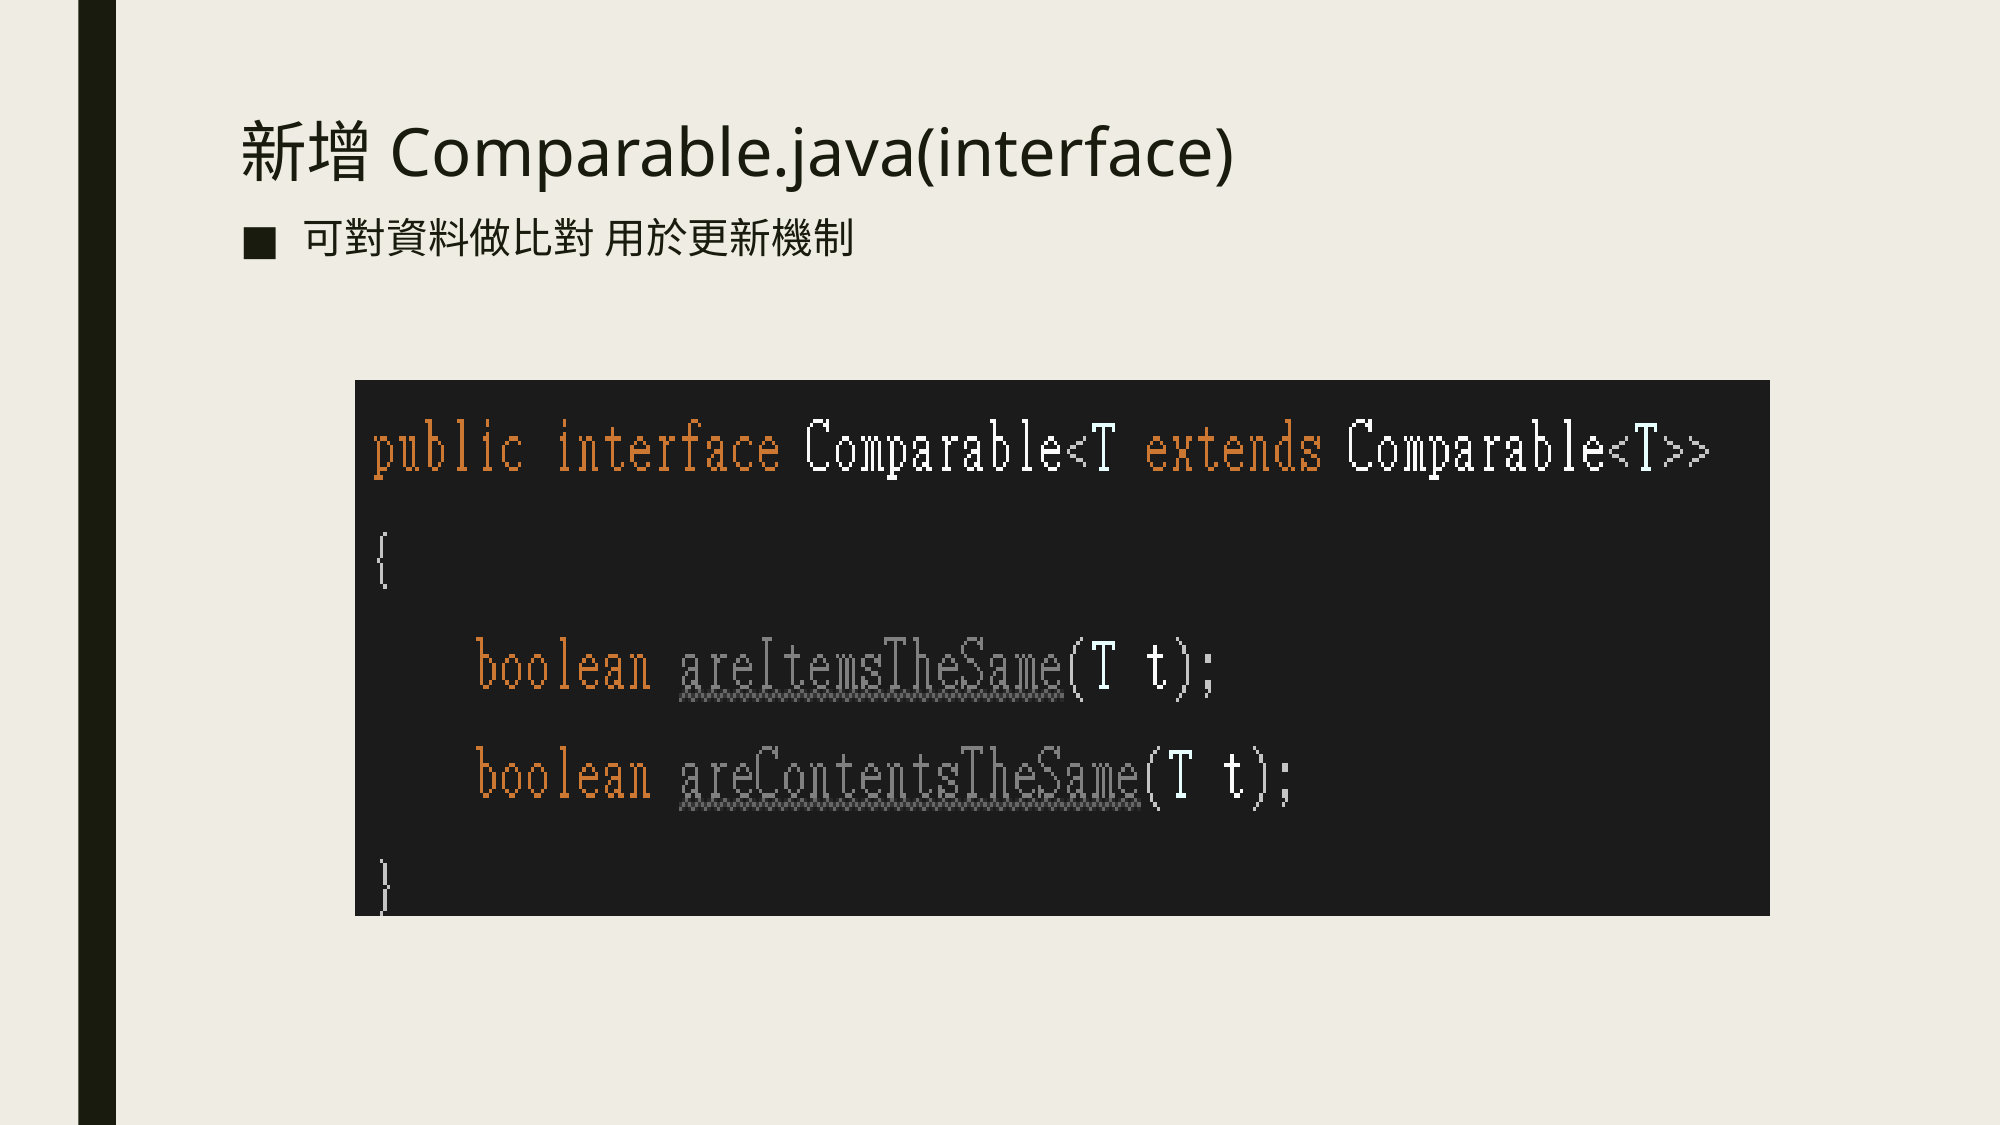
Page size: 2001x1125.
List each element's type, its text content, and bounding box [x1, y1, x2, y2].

picture [355, 380, 1770, 916]
title 新增Comparable.java(interface) [225, 112, 1800, 208]
list 可對資料做比對 用於更新機制 [225, 208, 1800, 381]
